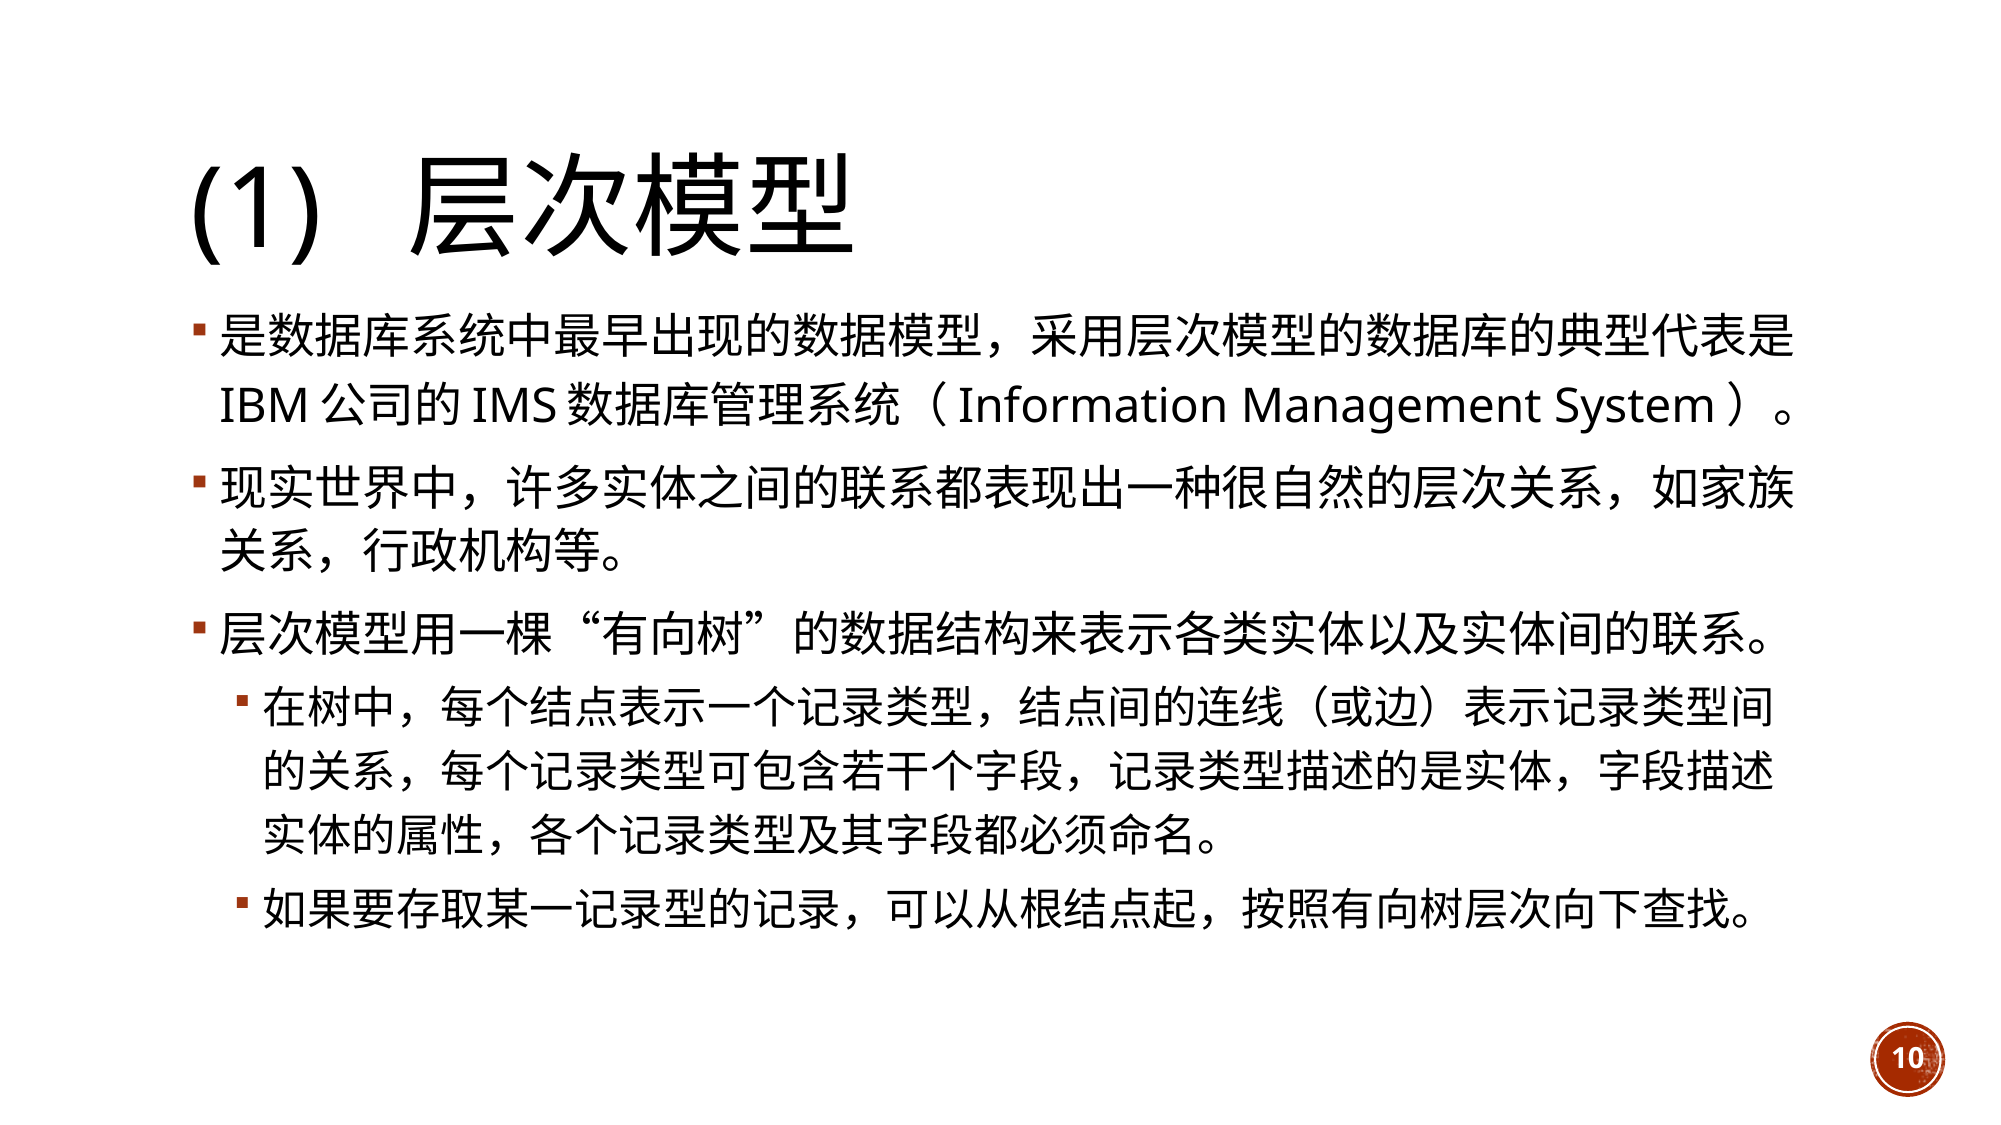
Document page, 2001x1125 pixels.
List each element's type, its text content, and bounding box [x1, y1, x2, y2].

list 是数据库系统中最早出现的数据模型，采用层次模型的数据库的典型代表是IBM公司的IMS数据库管理系统（Information Management System）。 现实世界中，许多实体之间的联系都表现出一种很自然的层次关系，如家族关系，行政机构等。 层次模型用一棵“有向树”的数据结构来表示各类实体以及实体间的联系。 在树中，每个结点表示一个记录类型，结点间的连线（或边）表示记录类型间的关系，每个记录类型可包含若干个字段，记录类型描述的是实体，字段描述实体的属性，各个记录类型及其字段都必须命名。 如果要存取某一记录型的记录，可以从根结点起，按照有向树层次向下查找。 [175, 287, 1826, 1013]
slide_number 10 [1855, 1028, 1961, 1089]
title (1) 层次模型 [175, 79, 1826, 287]
